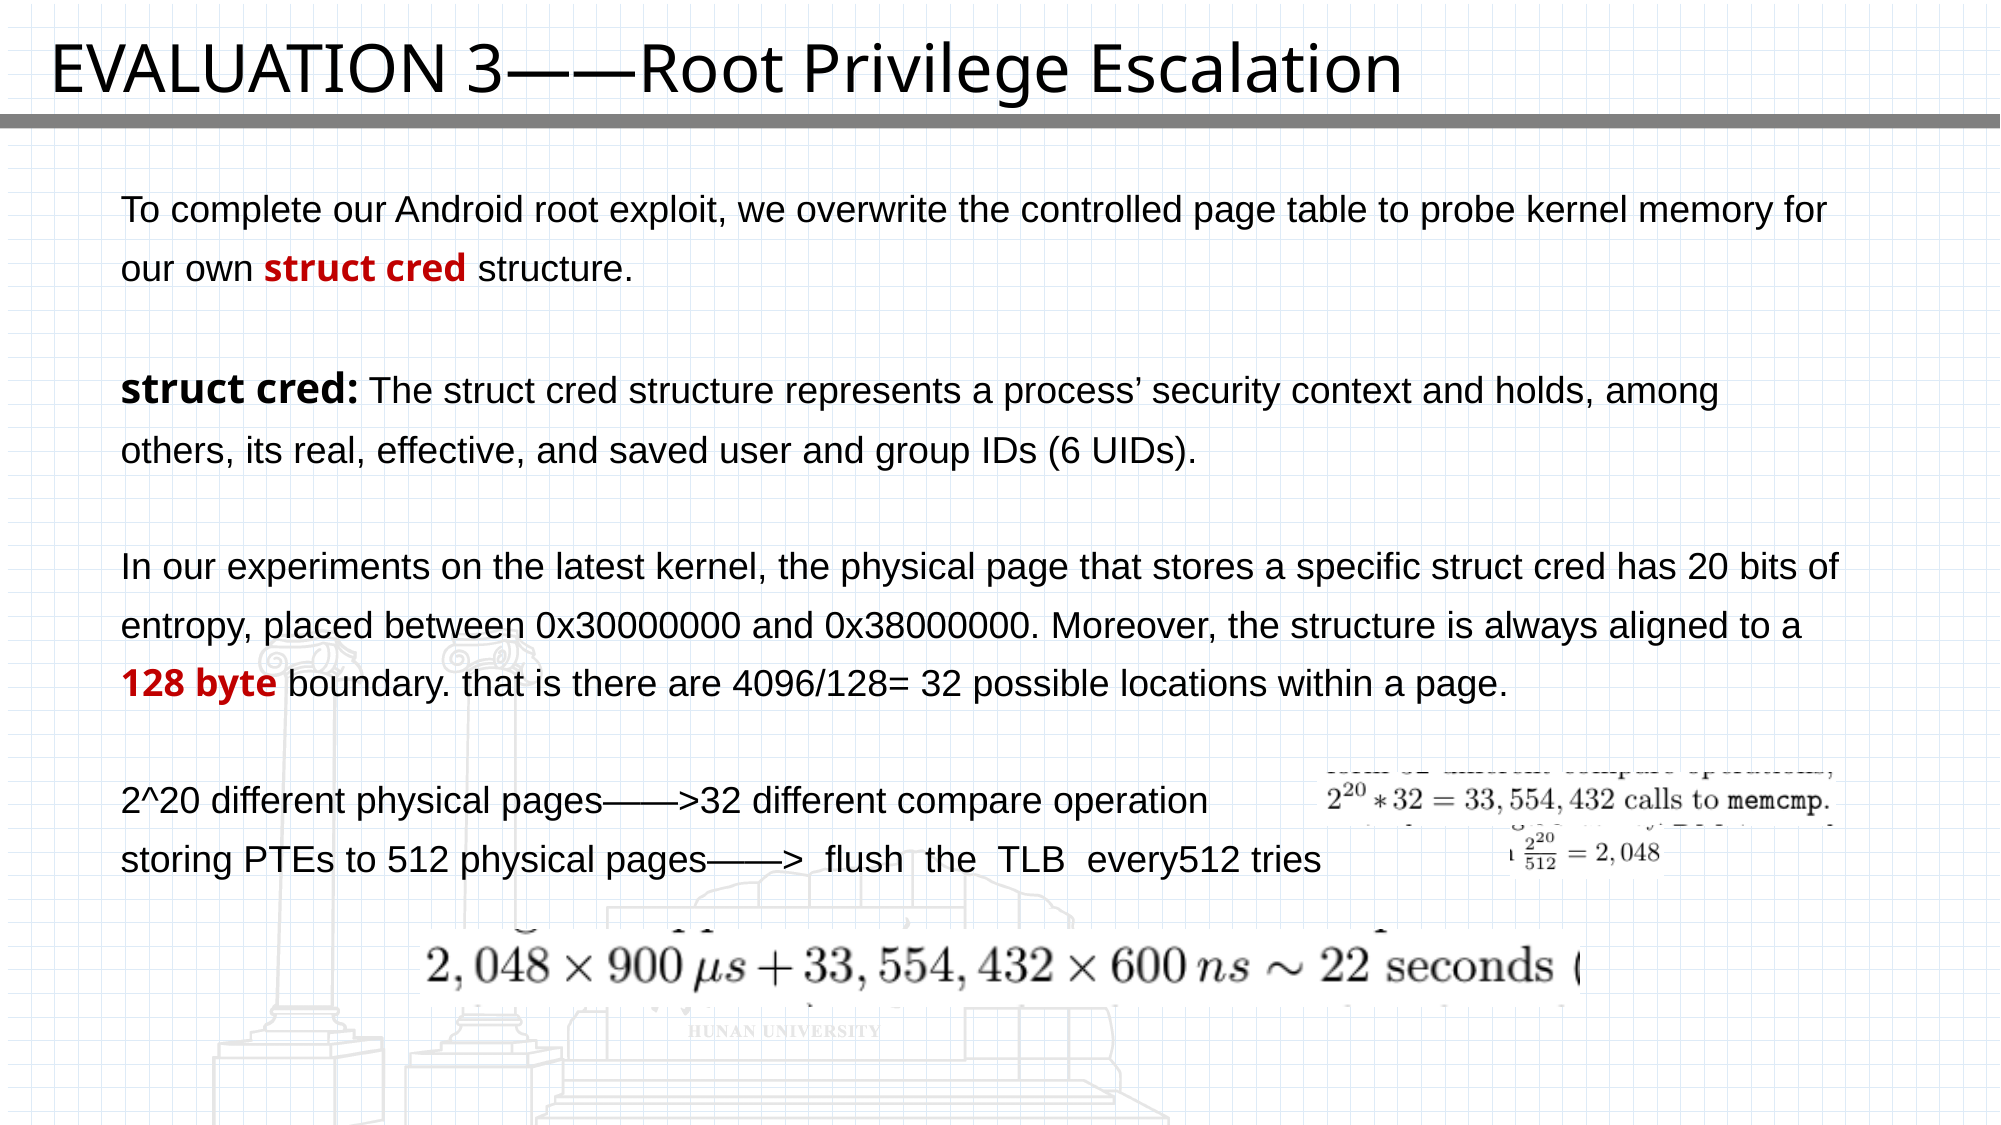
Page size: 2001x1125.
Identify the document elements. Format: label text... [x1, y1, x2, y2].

text_box EVALUATION 3——Root Privilege Escalation [0, 18, 1700, 114]
picture [105, 516, 1580, 1125]
text_box [0, 113, 2000, 129]
text_box To complete our Android root exploit, we overwrite the controlled page table to probe kernel memory for our own struct cred structure. struct cred: The struct cred structure represents a process’ security context and holds, among others, its real, effective, and saved user and group IDs (6 UIDs). In our experiments on the latest kernel, the physical page that stores a specific struct cred has 20 bits of entropy, placed between 0x30000000 and 0x38000000. Moreover, the structure is always aligned to a 128 byte boundary. that is there are 4096/128= 32 possible locations within a page. 2^20 different physical pages——>32 different compare operation storing PTEs to 512 physical pages——> flush the TLB every512 tries [105, 164, 1857, 888]
picture [1317, 772, 1836, 879]
